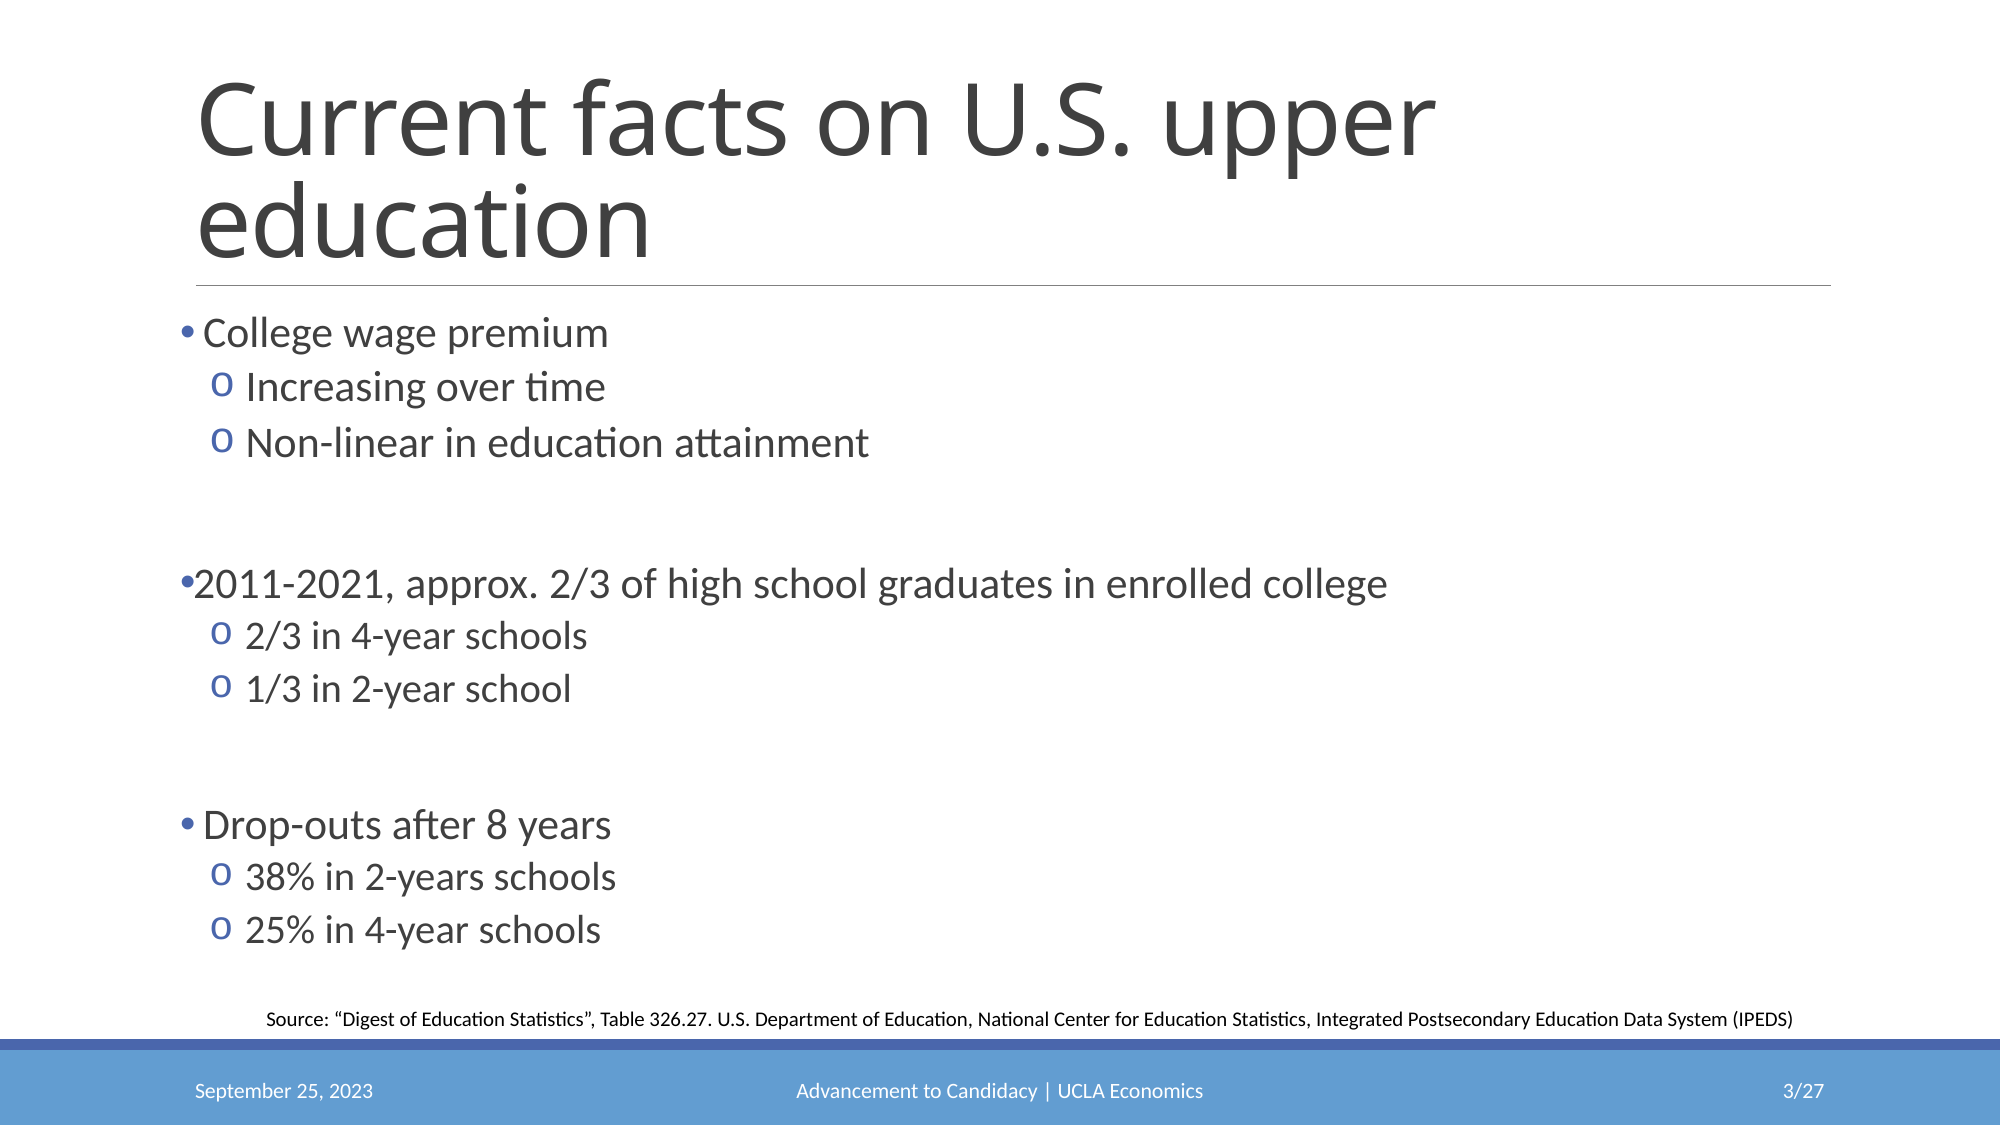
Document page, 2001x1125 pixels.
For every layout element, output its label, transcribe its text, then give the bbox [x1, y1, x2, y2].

title Current facts on U.S. upper education [180, 47, 1830, 285]
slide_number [180, 1059, 586, 1120]
footer Advancement to Candidacy | UCLA Economics [604, 1059, 1396, 1120]
list College wage premium Increasing over time Non-linear in education attainment 2011-2021, approx. 2/3 of high school graduates in enrolled college 2/3 in 4-year schools 1/3 in 2-year school Drop-outs after 8 years 38% in 2-years schools 25% in 4-year schools [180, 302, 1830, 963]
slide_number 2/27 [1624, 1059, 1840, 1120]
text_box Source: “Digest of Education Statistics”, Table 326.27. U.S. Department of Education, National Center for Education Statistics, Integrated Postsecondary Education Data System (IPEDS) [251, 997, 1902, 1060]
